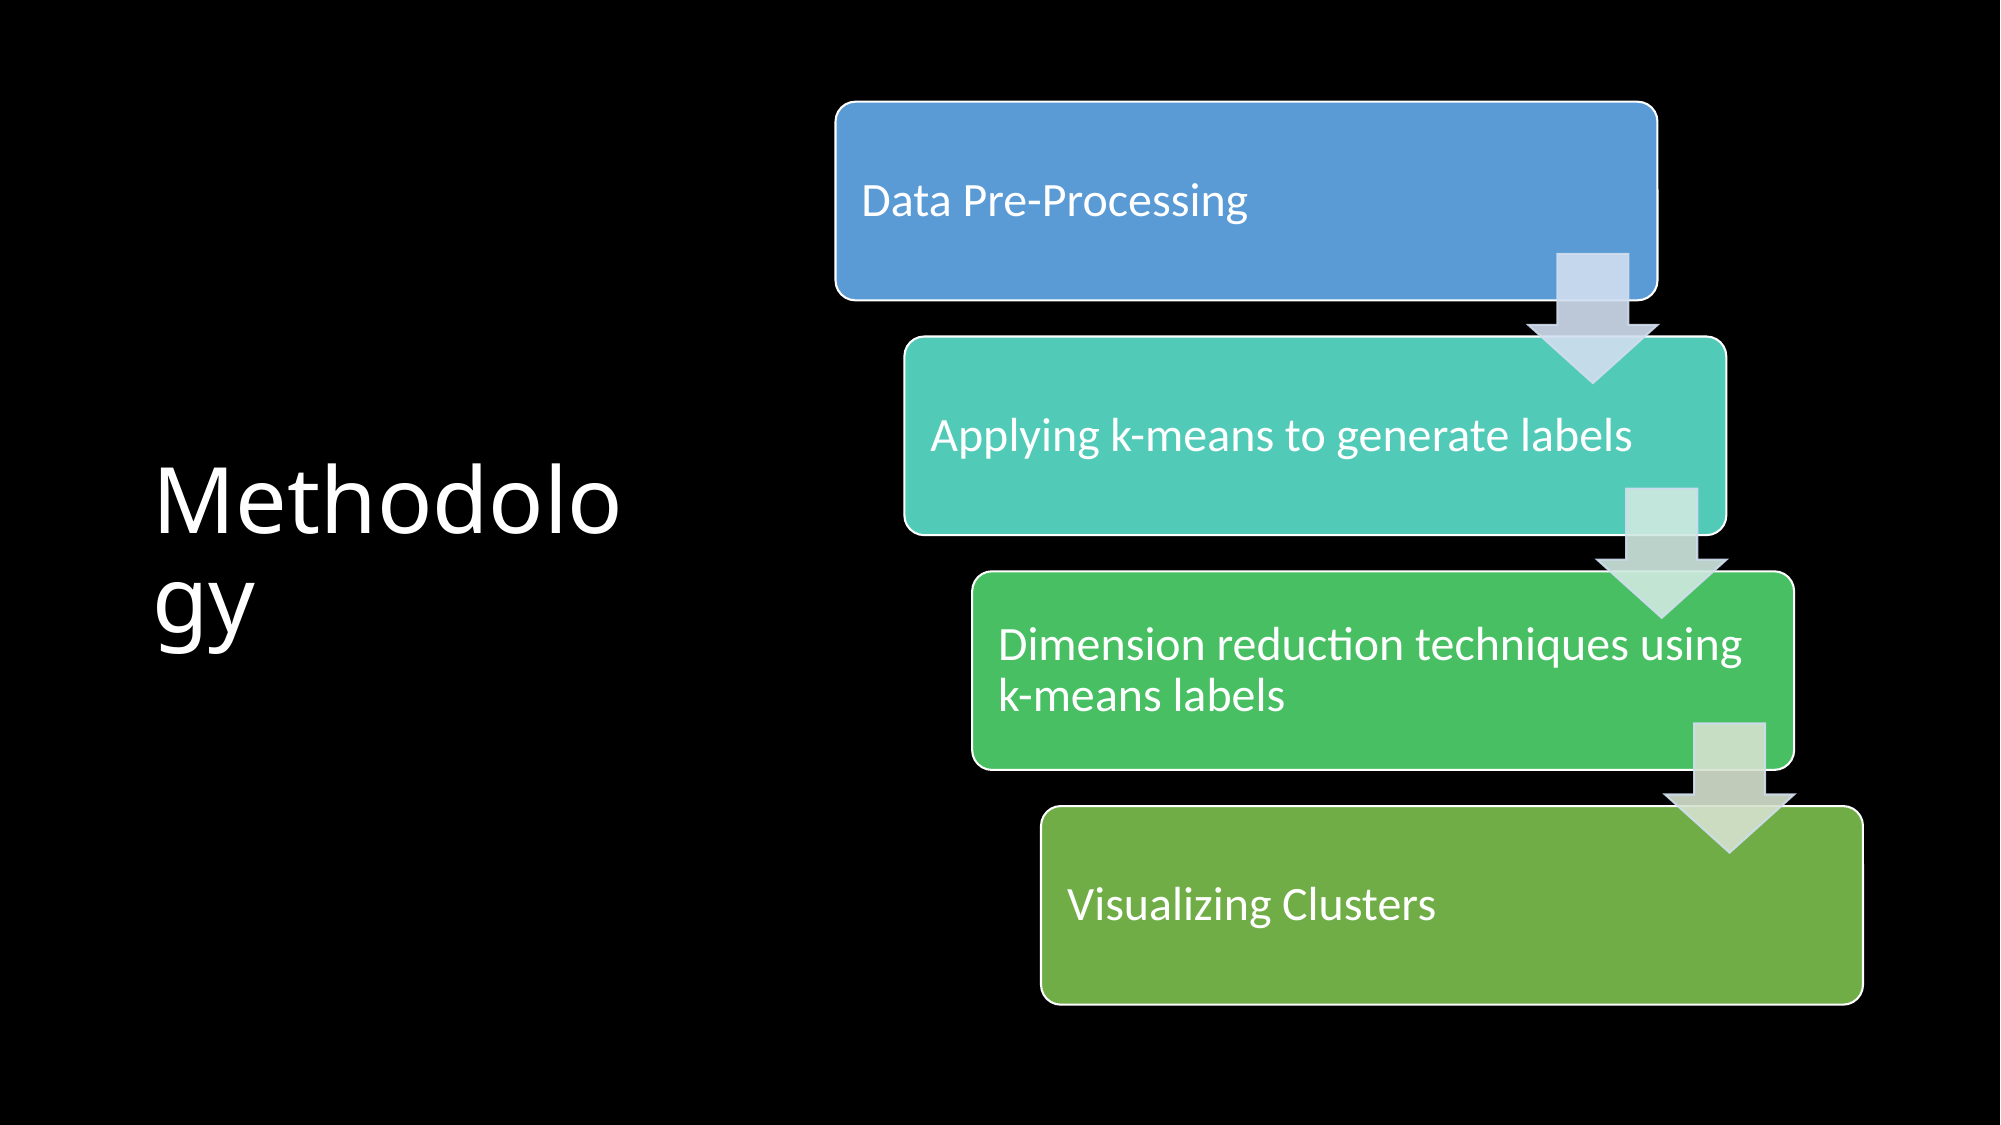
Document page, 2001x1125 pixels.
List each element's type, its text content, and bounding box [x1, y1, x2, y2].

title Methodology [137, 101, 691, 1005]
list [835, 101, 1863, 1005]
